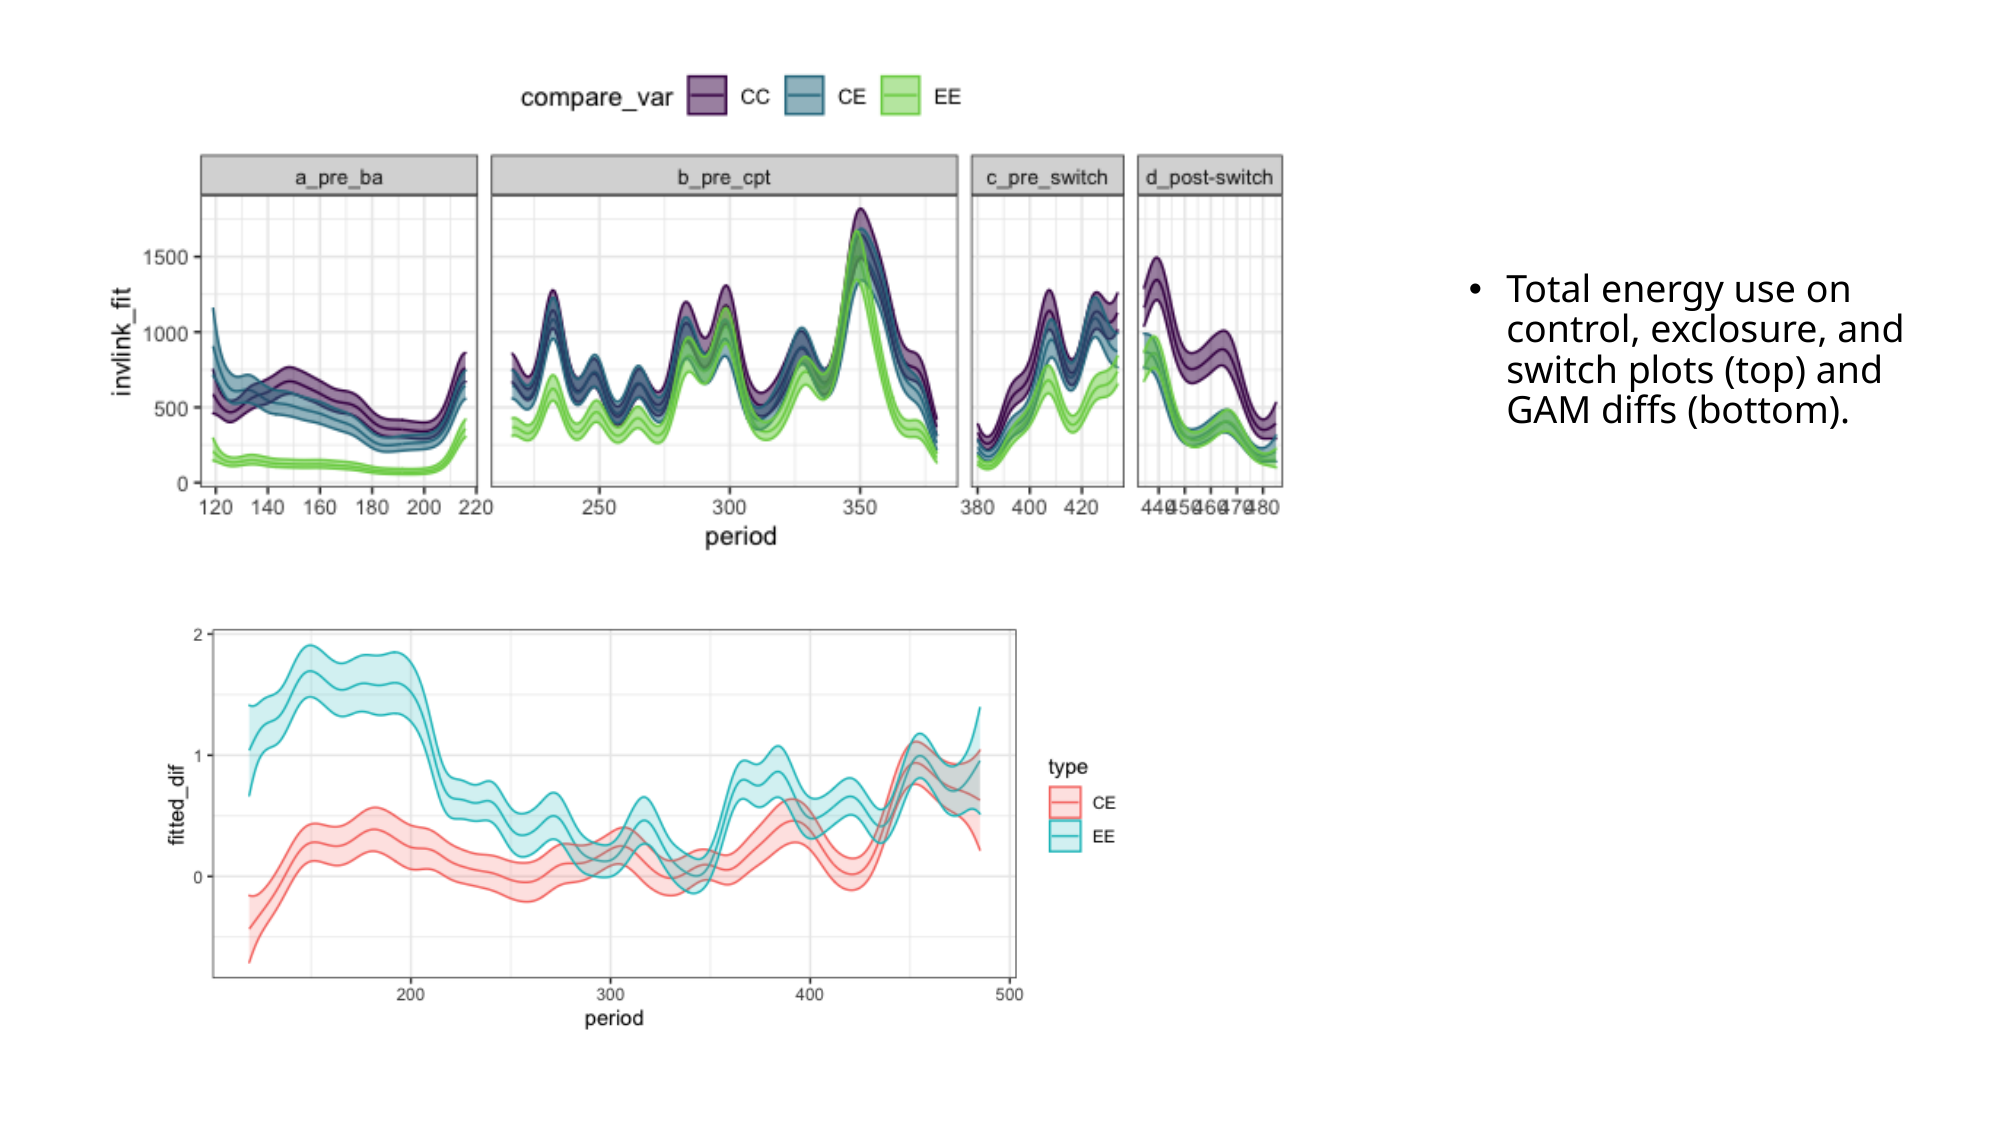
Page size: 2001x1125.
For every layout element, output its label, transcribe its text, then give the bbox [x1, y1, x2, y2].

picture [99, 49, 1296, 563]
list Total energy use on control, exclosure, and switch plots (top) and GAM diffs (bottom). [1453, 262, 1931, 977]
picture [158, 619, 1139, 1040]
